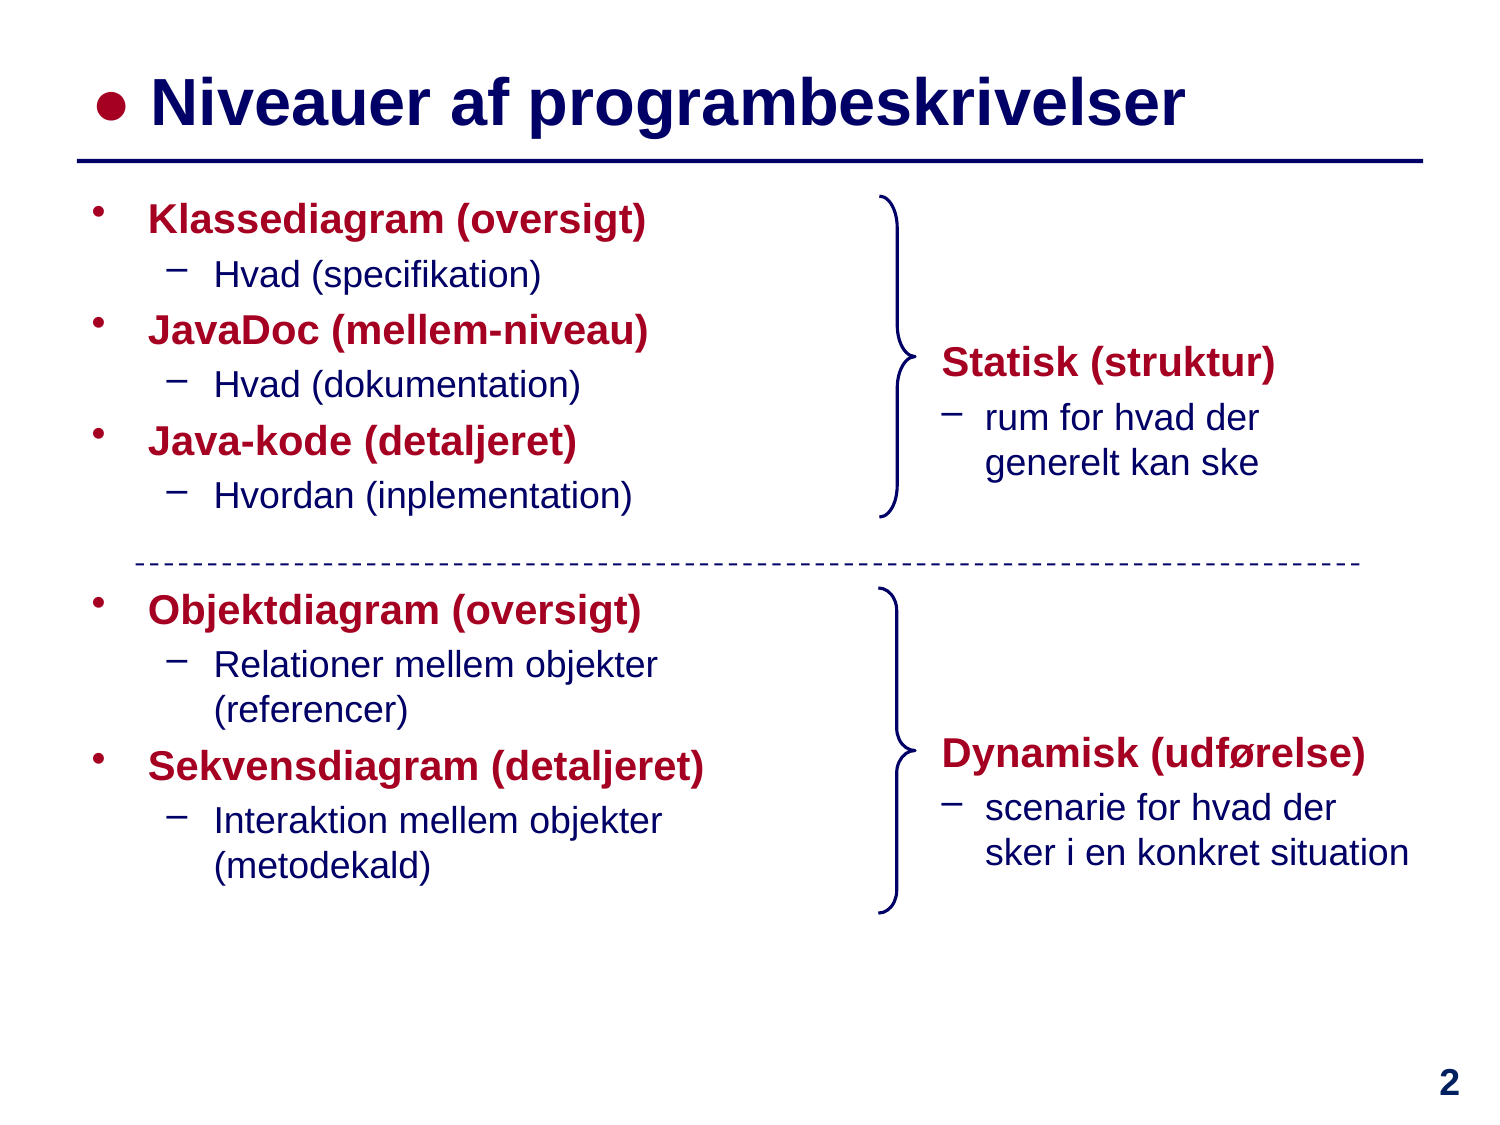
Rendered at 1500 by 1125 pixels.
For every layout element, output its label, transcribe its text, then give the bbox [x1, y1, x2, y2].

slide_number 2 [1399, 1049, 1500, 1125]
list Klassediagram (oversigt) Hvad (specifikation) JavaDoc (mellem-niveau) Hvad (dokumentation) Java-kode (detaljeret) Hvordan (inplementation) Objektdiagram (oversigt) Relationer mellem objekter (referencer) Sekvensdiagram (detaljeret) Interaktion mellem objekter (metodekald) [76, 184, 809, 1037]
title ● Niveauer af programbeskrivelser [76, 42, 1424, 155]
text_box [879, 195, 1377, 518]
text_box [878, 587, 1430, 914]
